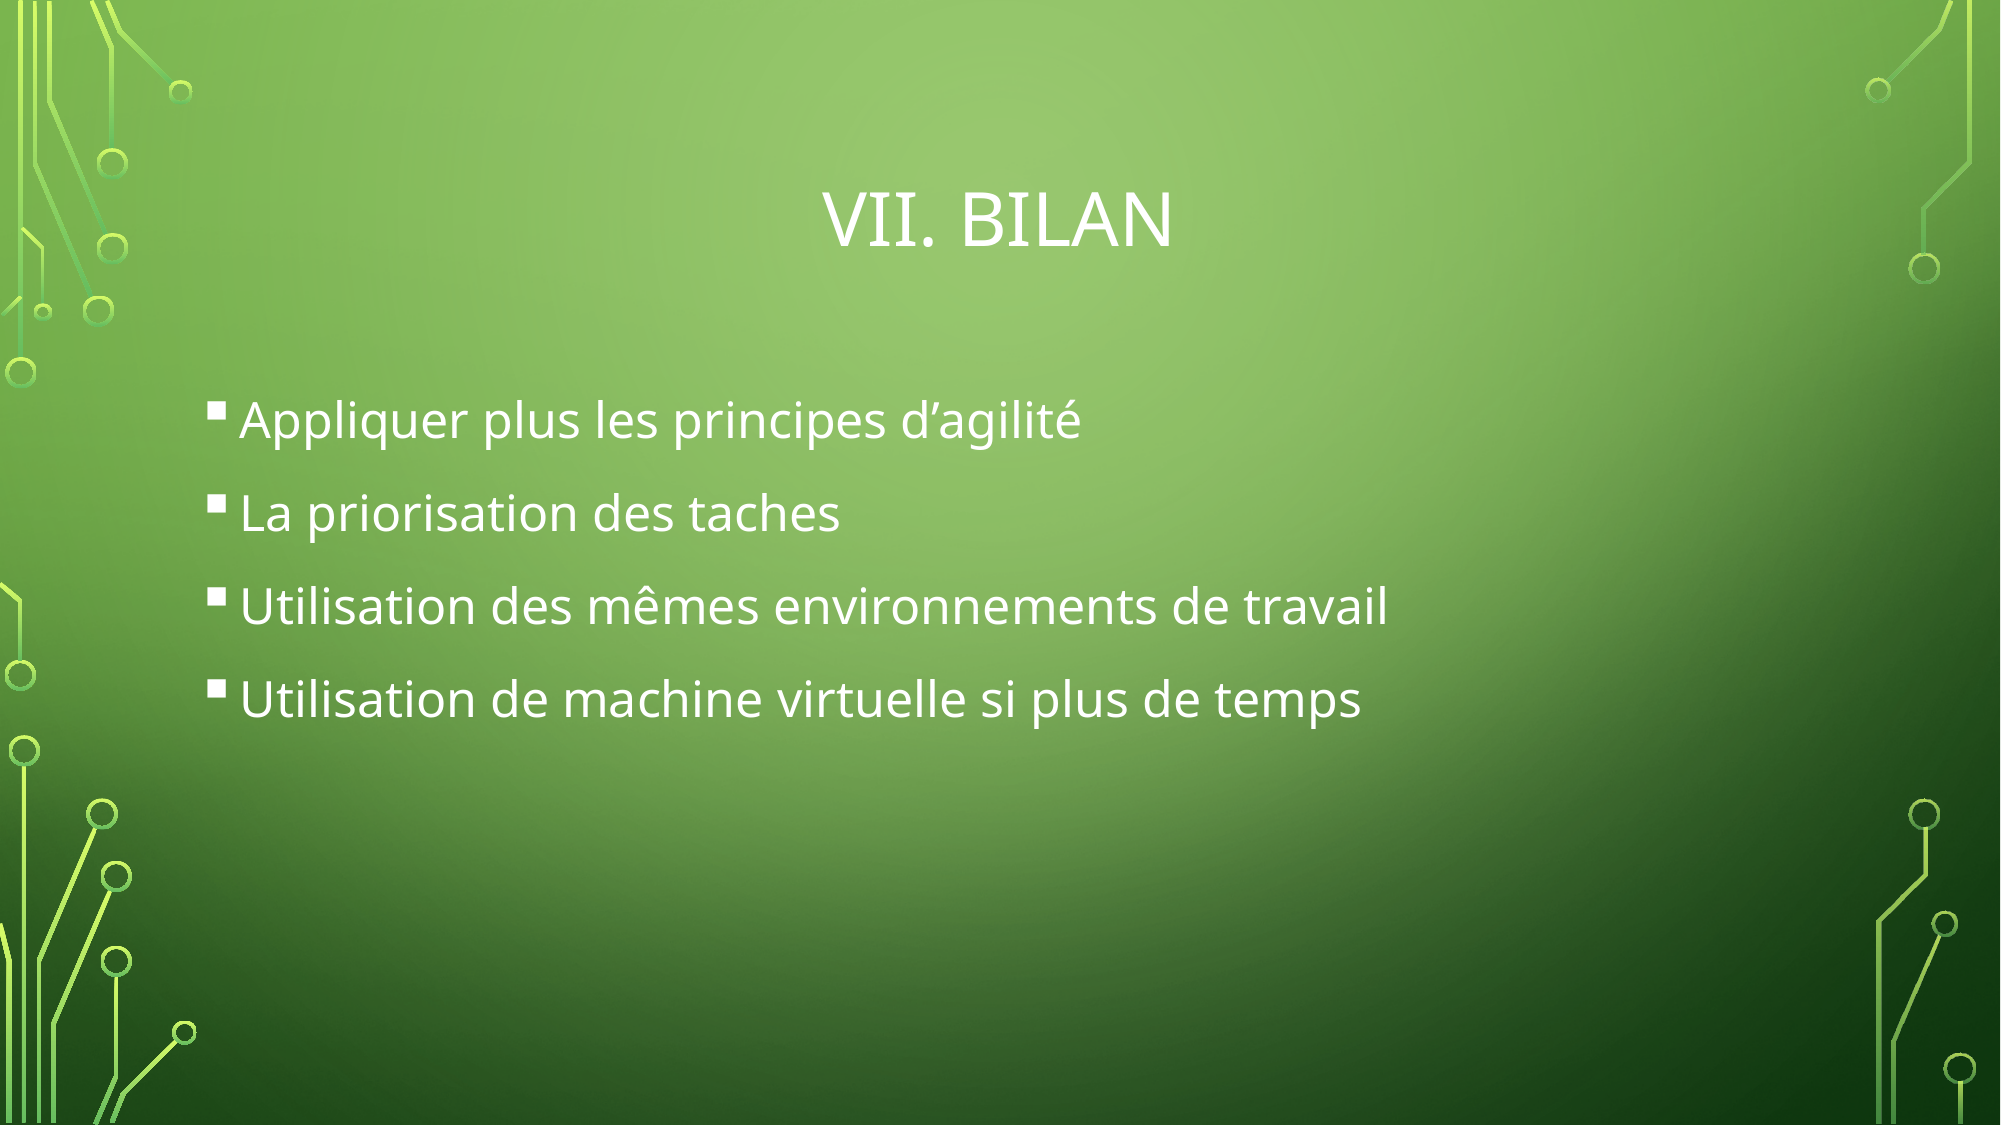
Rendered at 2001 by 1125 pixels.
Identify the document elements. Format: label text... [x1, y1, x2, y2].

list Appliquer plus les principes d’agilité La priorisation des taches Utilisation des mêmes environnements de travail Utilisation de machine virtuelle si plus de temps [187, 369, 1813, 950]
title VII. Bilan [187, 101, 1813, 344]
